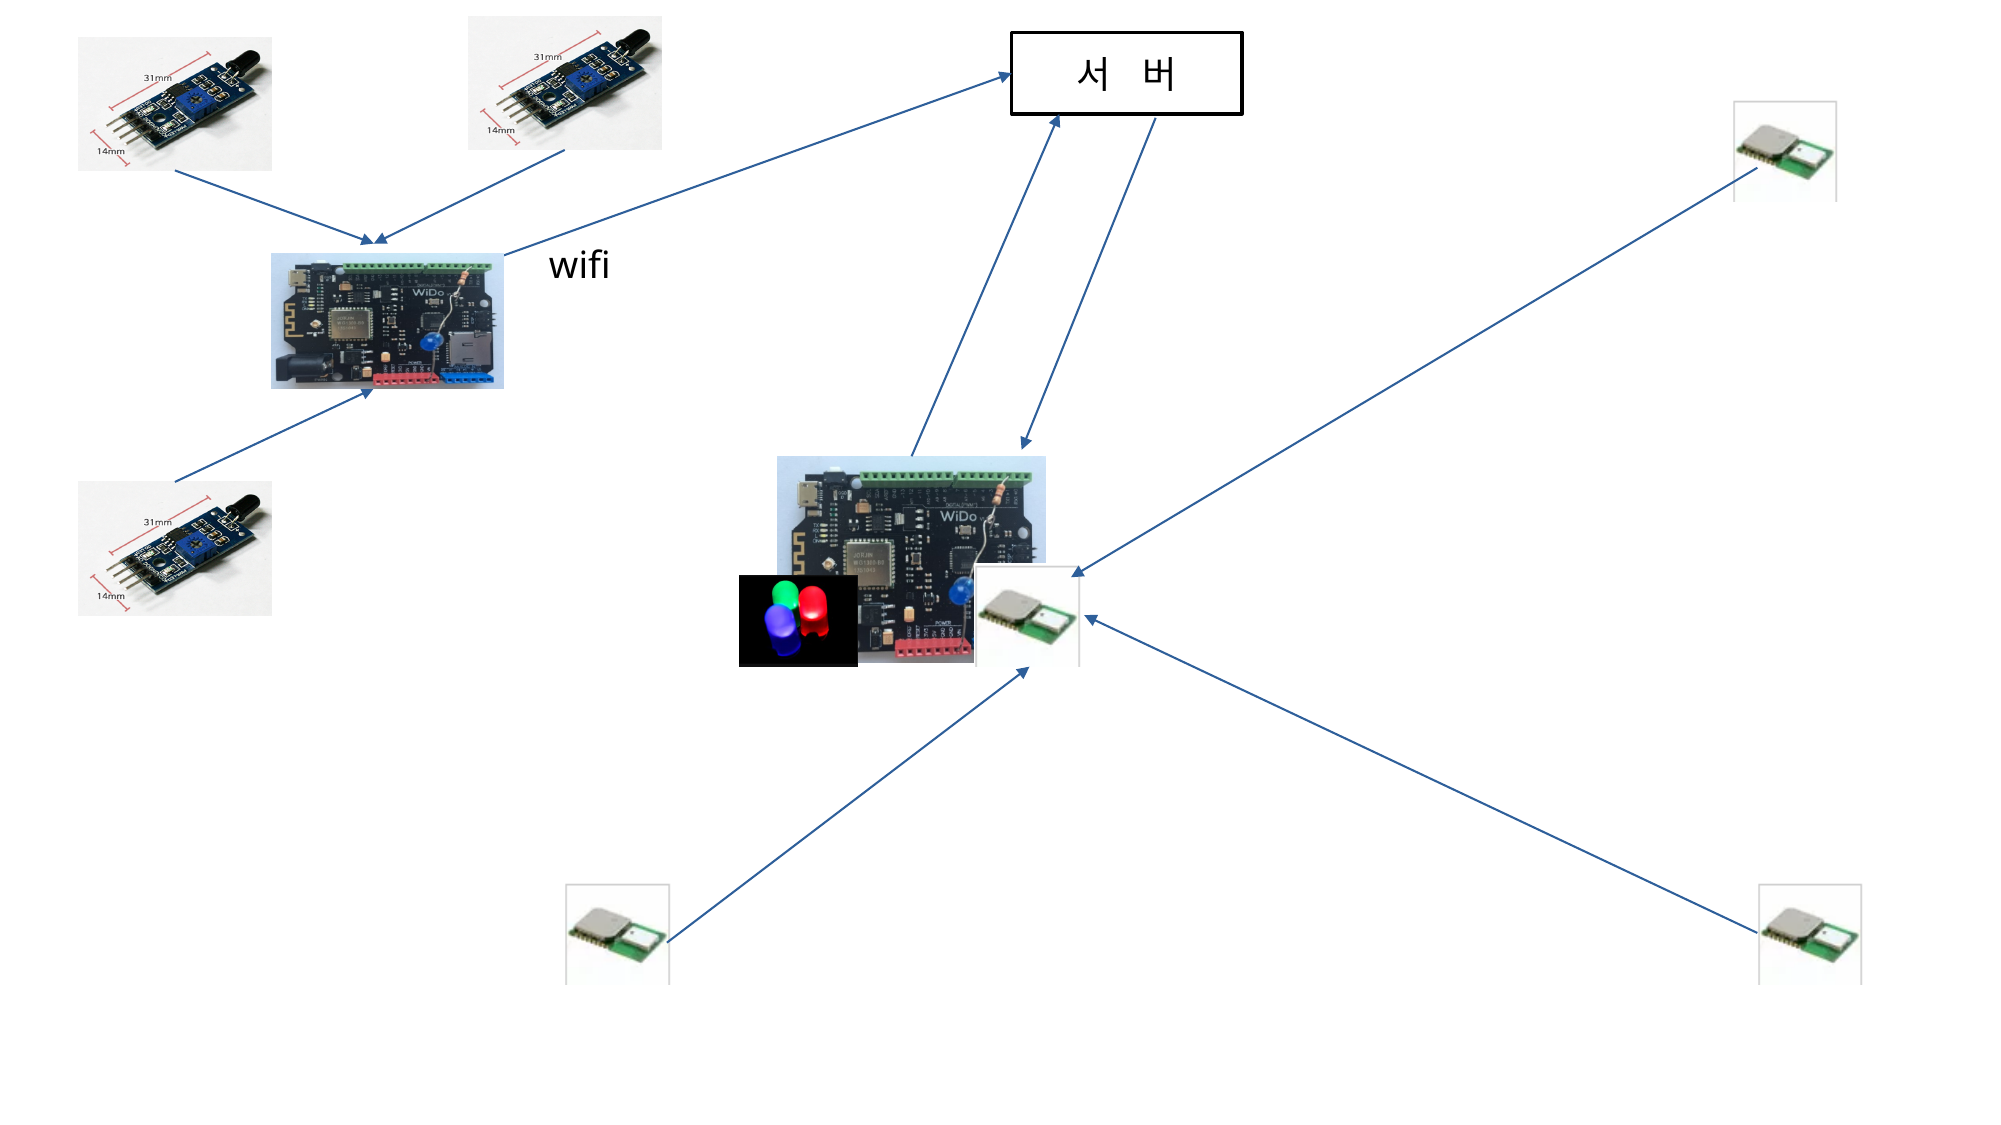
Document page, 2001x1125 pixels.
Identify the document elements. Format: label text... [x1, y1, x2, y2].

picture [78, 481, 272, 616]
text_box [666, 666, 1031, 944]
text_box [174, 169, 367, 244]
picture [1731, 97, 1843, 202]
picture [1756, 880, 1868, 985]
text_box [503, 72, 1013, 256]
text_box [174, 387, 375, 483]
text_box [911, 264, 1017, 457]
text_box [373, 149, 497, 244]
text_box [1021, 117, 1157, 451]
text_box 서 버 [1010, 31, 1244, 116]
picture [78, 36, 272, 171]
picture [738, 455, 1085, 668]
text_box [1083, 614, 1758, 934]
picture [270, 252, 505, 389]
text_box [1070, 167, 1758, 578]
picture [467, 16, 662, 149]
picture [564, 880, 675, 985]
text_box wifi [534, 265, 714, 294]
